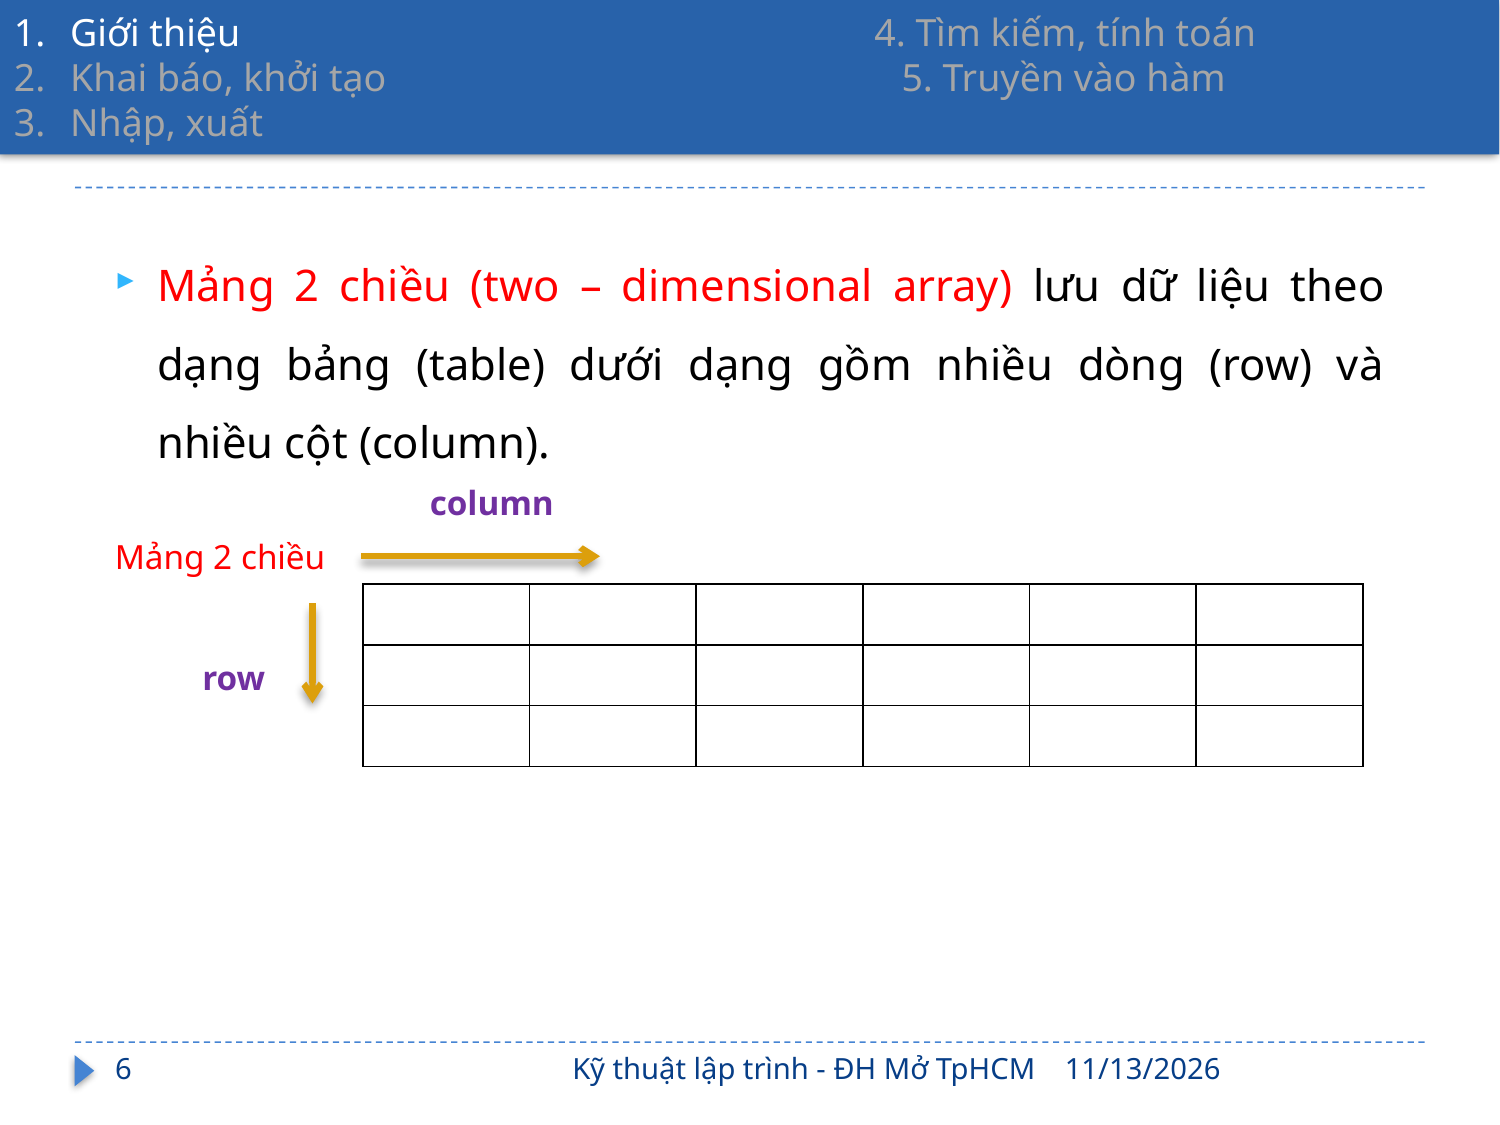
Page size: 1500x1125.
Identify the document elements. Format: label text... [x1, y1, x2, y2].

table_cell [1197, 706, 1362, 766]
table_cell [530, 646, 695, 705]
table_header [1197, 585, 1362, 644]
table_cell [864, 706, 1029, 766]
text_box Giới thiệu 4. Tìm kiếm, tính toán Khai báo, khởi tạo 5. Truyền vào hàm Nhập, xuất [0, 0, 1500, 155]
list Mảng 2 chiều (two – dimensional array) lưu dữ liệu theo dạng bảng (table) dưới dạng gồm nhiều dòng (row) và nhiều cột (column). [99, 224, 1400, 475]
table_header [697, 585, 862, 644]
table_cell [364, 706, 529, 766]
footer Kỹ thuật lập trình - ĐH Mở TpHCM [426, 1042, 1051, 1103]
table_cell [364, 646, 529, 705]
table_cell [697, 706, 862, 766]
text_box Mảng 2 chiều [99, 528, 362, 584]
table_cell [1030, 706, 1195, 766]
text_box column [361, 474, 623, 530]
table_header [1030, 585, 1195, 644]
table_header [364, 585, 529, 644]
table_cell [530, 706, 695, 766]
table_cell [697, 646, 862, 705]
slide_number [1051, 1042, 1426, 1103]
table_cell [1197, 646, 1362, 705]
table_cell [864, 646, 1029, 705]
table_header [530, 585, 695, 644]
text_box row [187, 649, 307, 705]
table_header [864, 585, 1029, 644]
slide_number 6 [100, 1042, 426, 1103]
table_cell [1030, 646, 1195, 705]
